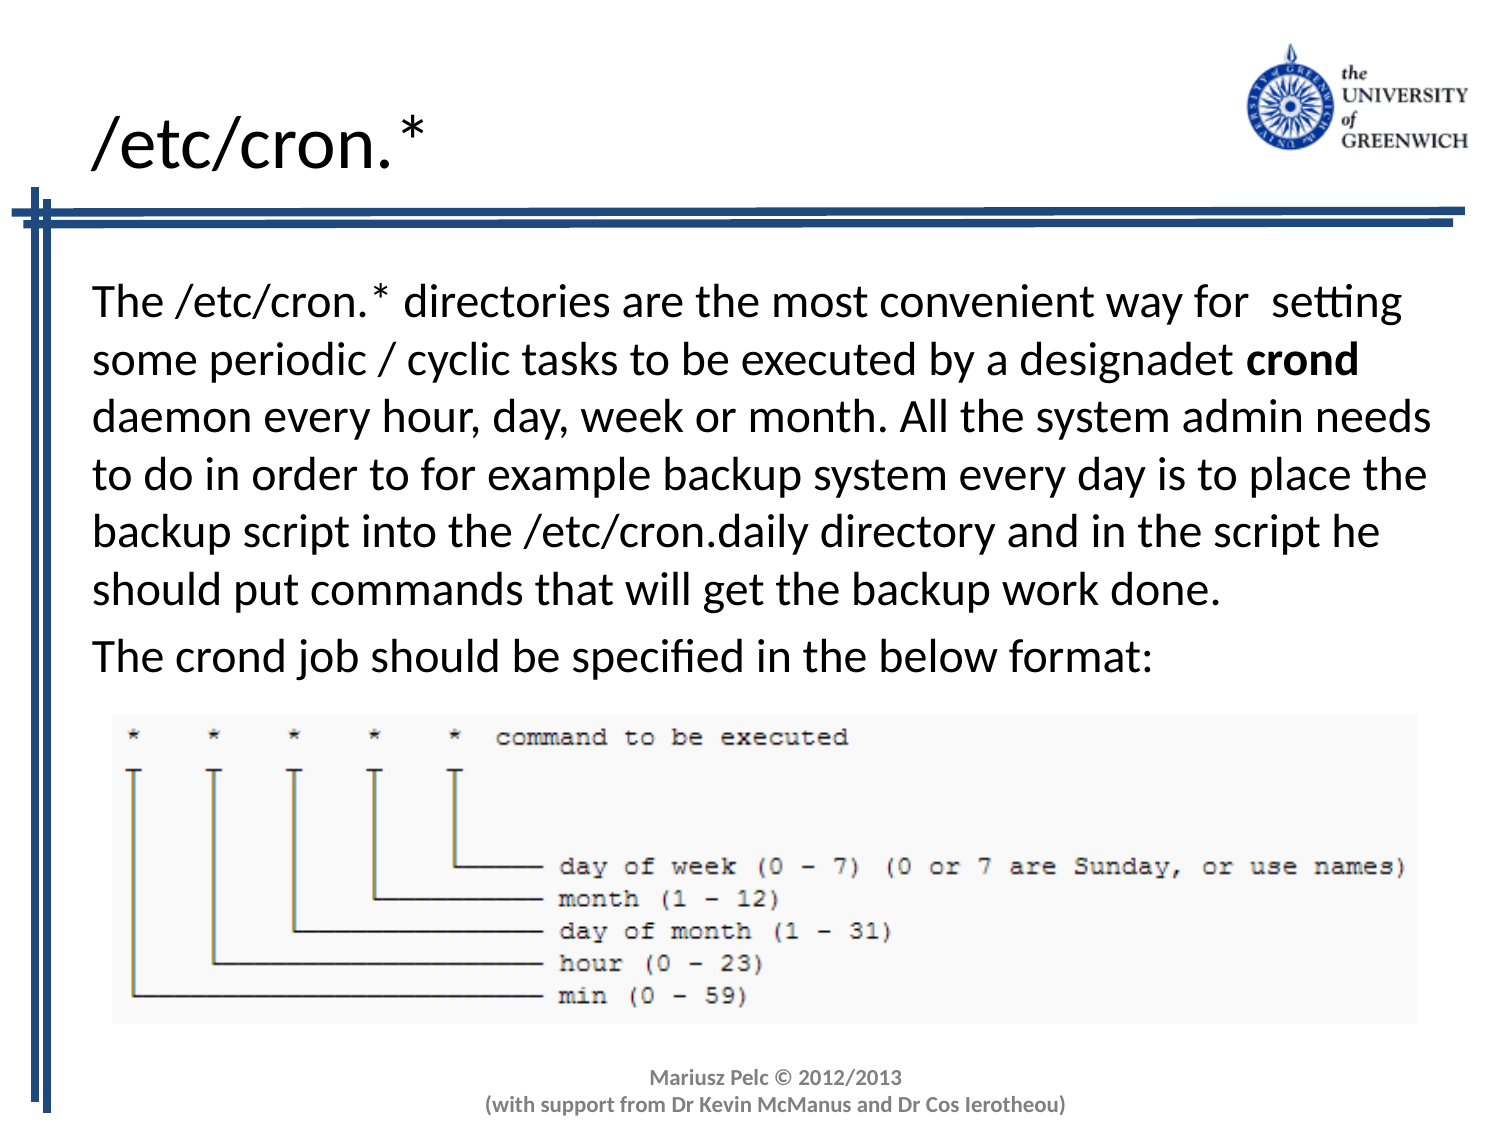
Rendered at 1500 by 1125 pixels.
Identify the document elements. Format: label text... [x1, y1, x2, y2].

title /etc/cron.* [76, 45, 1226, 208]
text_box Mariusz Pelc © 2012/2013 (with support from Dr Kevin McManus and Dr Cos Ierotheou) [470, 1054, 1082, 1125]
picture [1241, 34, 1477, 159]
list The /etc/cron.* directories are the most convenient way for setting some periodic / cyclic tasks to be executed by a designadet crond daemon every hour, day, week or month. All the system admin needs to do in order to for example backup system every day is to place the backup script into the /etc/cron.daily directory and in the script he should put commands that will get the backup work done. The crond job should be specified in the below format: [76, 262, 1467, 1005]
picture [111, 715, 1418, 1024]
